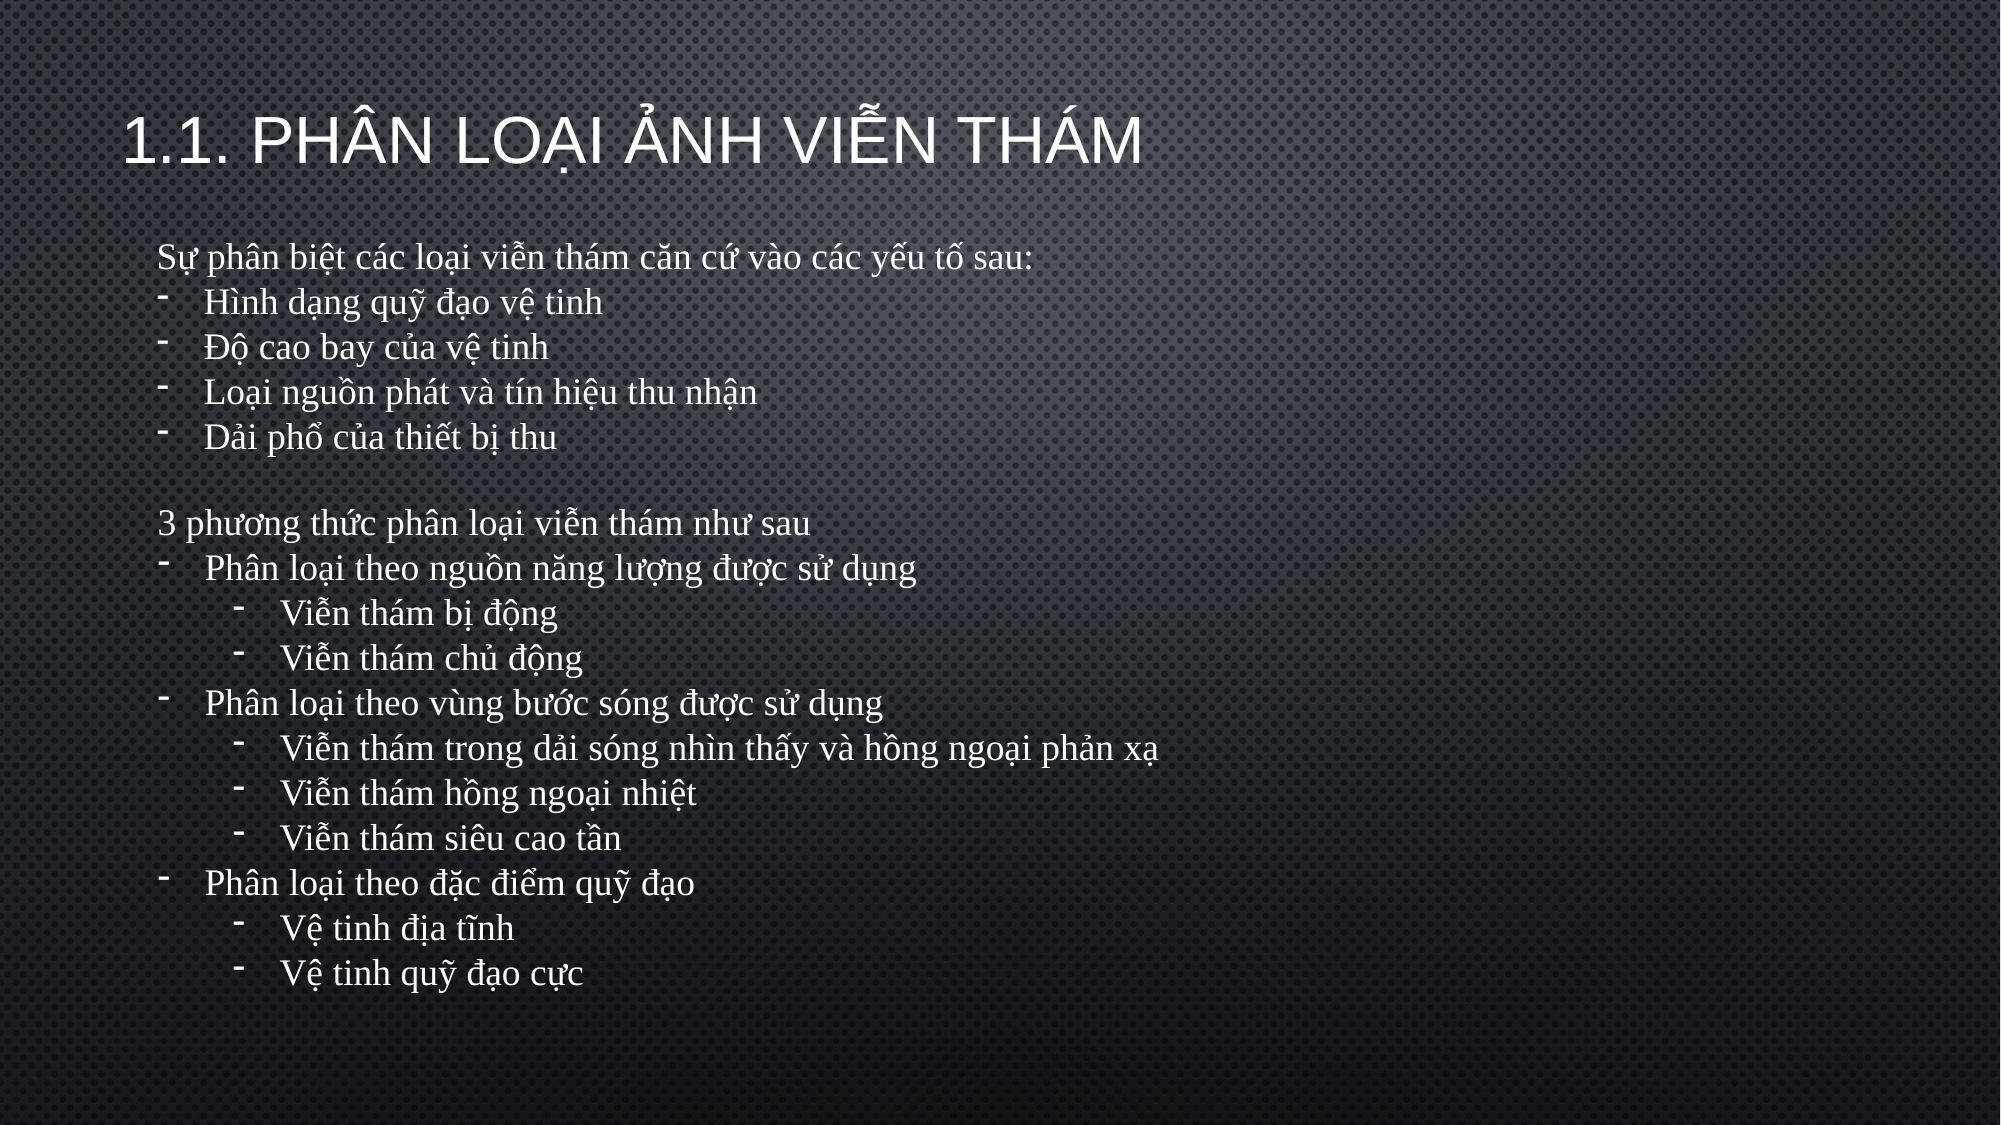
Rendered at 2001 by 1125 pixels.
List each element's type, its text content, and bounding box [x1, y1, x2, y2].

text_box Sự phân biệt các loại viễn thám căn cứ vào các yếu tố sau: Hình dạng quỹ đạo vệ tinh Độ cao bay của vệ tinh Loại nguồn phát và tín hiệu thu nhận Dải phổ của thiết bị thu [141, 224, 1051, 464]
text_box 3 phương thức phân loại viễn thám như sau Phân loại theo nguồn năng lượng được sử dụng Viễn thám bị động Viễn thám chủ động Phân loại theo vùng bước sóng được sử dụng Viễn thám trong dải sóng nhìn thấy và hồng ngoại phản xạ Viễn thám hồng ngoại nhiệt Viễn thám siêu cao tần Phân loại theo đặc điểm quỹ đạo Vệ tinh địa tĩnh Vệ tinh quỹ đạo cực [142, 490, 1176, 1001]
title 1.1. Phân loại ảnh viễn thám [106, 74, 1649, 200]
